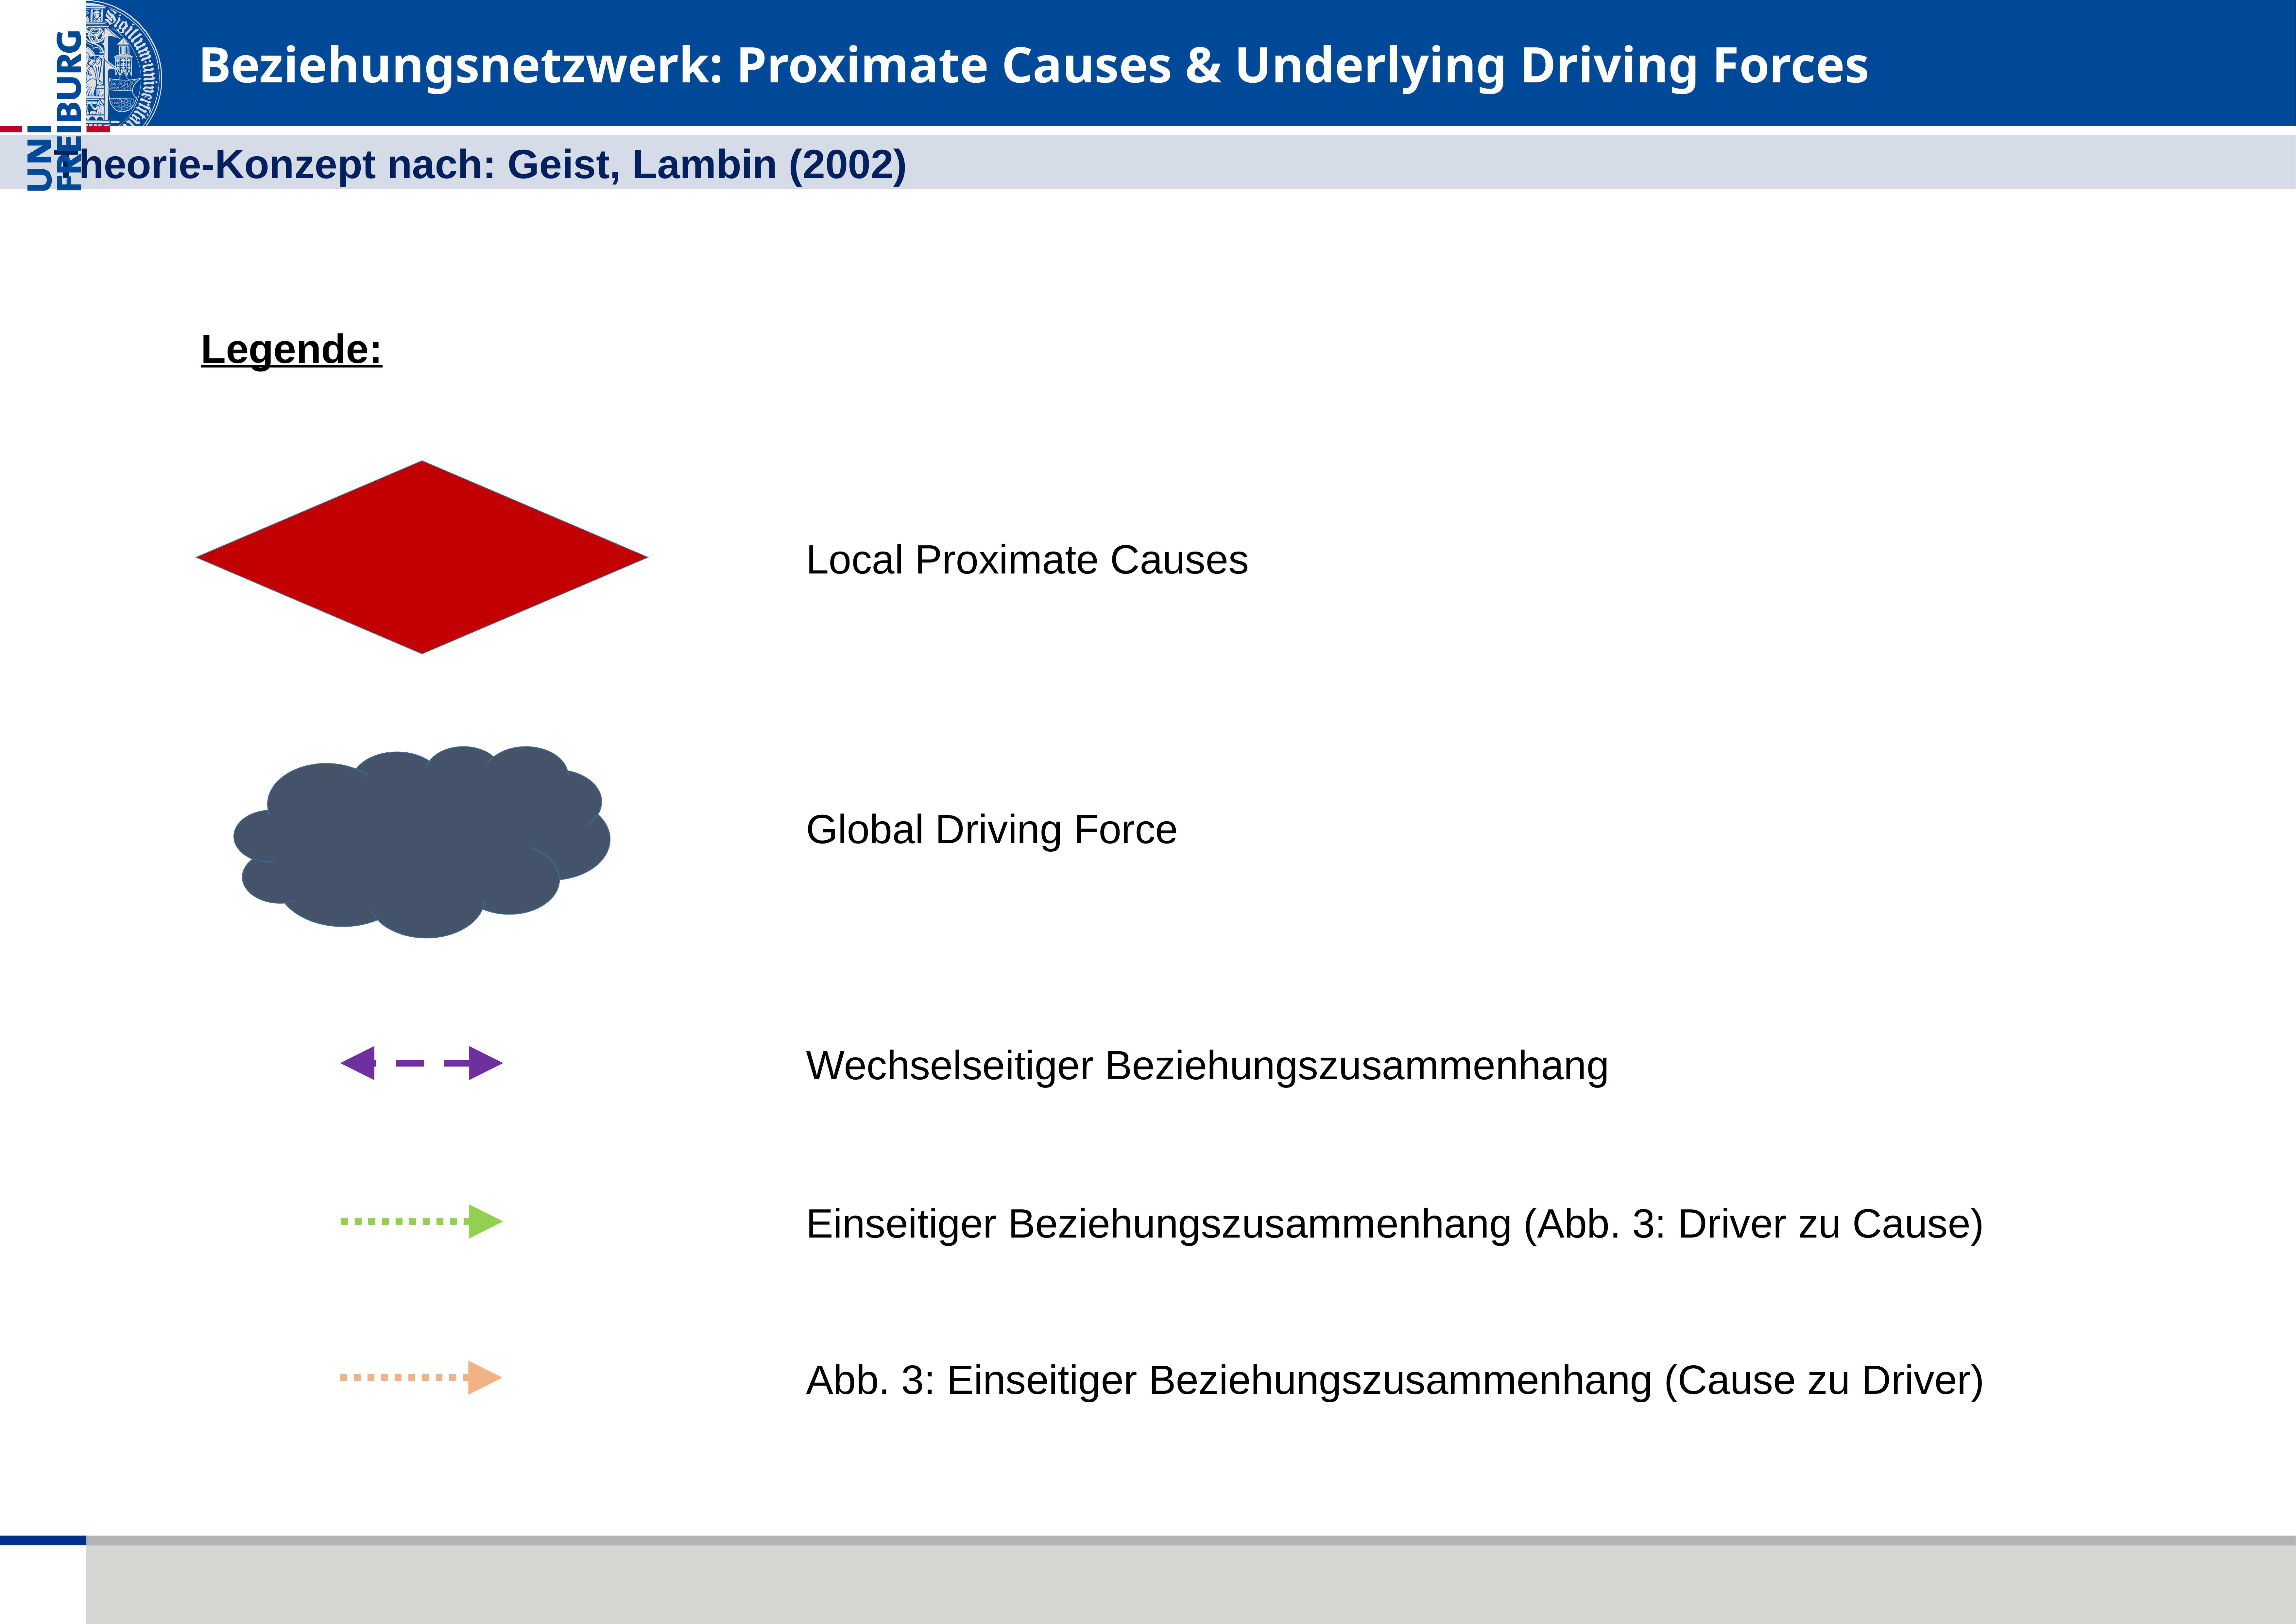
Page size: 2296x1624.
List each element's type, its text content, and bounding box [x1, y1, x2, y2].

text_box [86, 1546, 2296, 1624]
text_box [0, 1535, 87, 1546]
text_box [87, 1535, 2296, 1546]
text_box Local Proximate Causes [801, 530, 1272, 584]
text_box Abb. 3: Einseitiger Beziehungszusammenhang (Cause zu Driver) [801, 1351, 2093, 1405]
text_box Theorie-Konzept nach: Geist, Lambin (2002) [110, 135, 2296, 189]
text_box [110, 0, 2296, 126]
text_box [233, 746, 610, 939]
picture [0, 0, 162, 191]
text_box Legende: [196, 320, 610, 374]
text_box Global Driving Force [801, 800, 1272, 854]
text_box [195, 460, 649, 654]
text_box Einseitiger Beziehungszusammenhang (Abb. 3: Driver zu Cause) [801, 1194, 1995, 1249]
text_box Beziehungsnetzwerk: Proximate Causes & Underlying Driving Forces [196, 0, 2296, 126]
text_box Wechselseitiger Beziehungszusammenhang [801, 1036, 1667, 1090]
